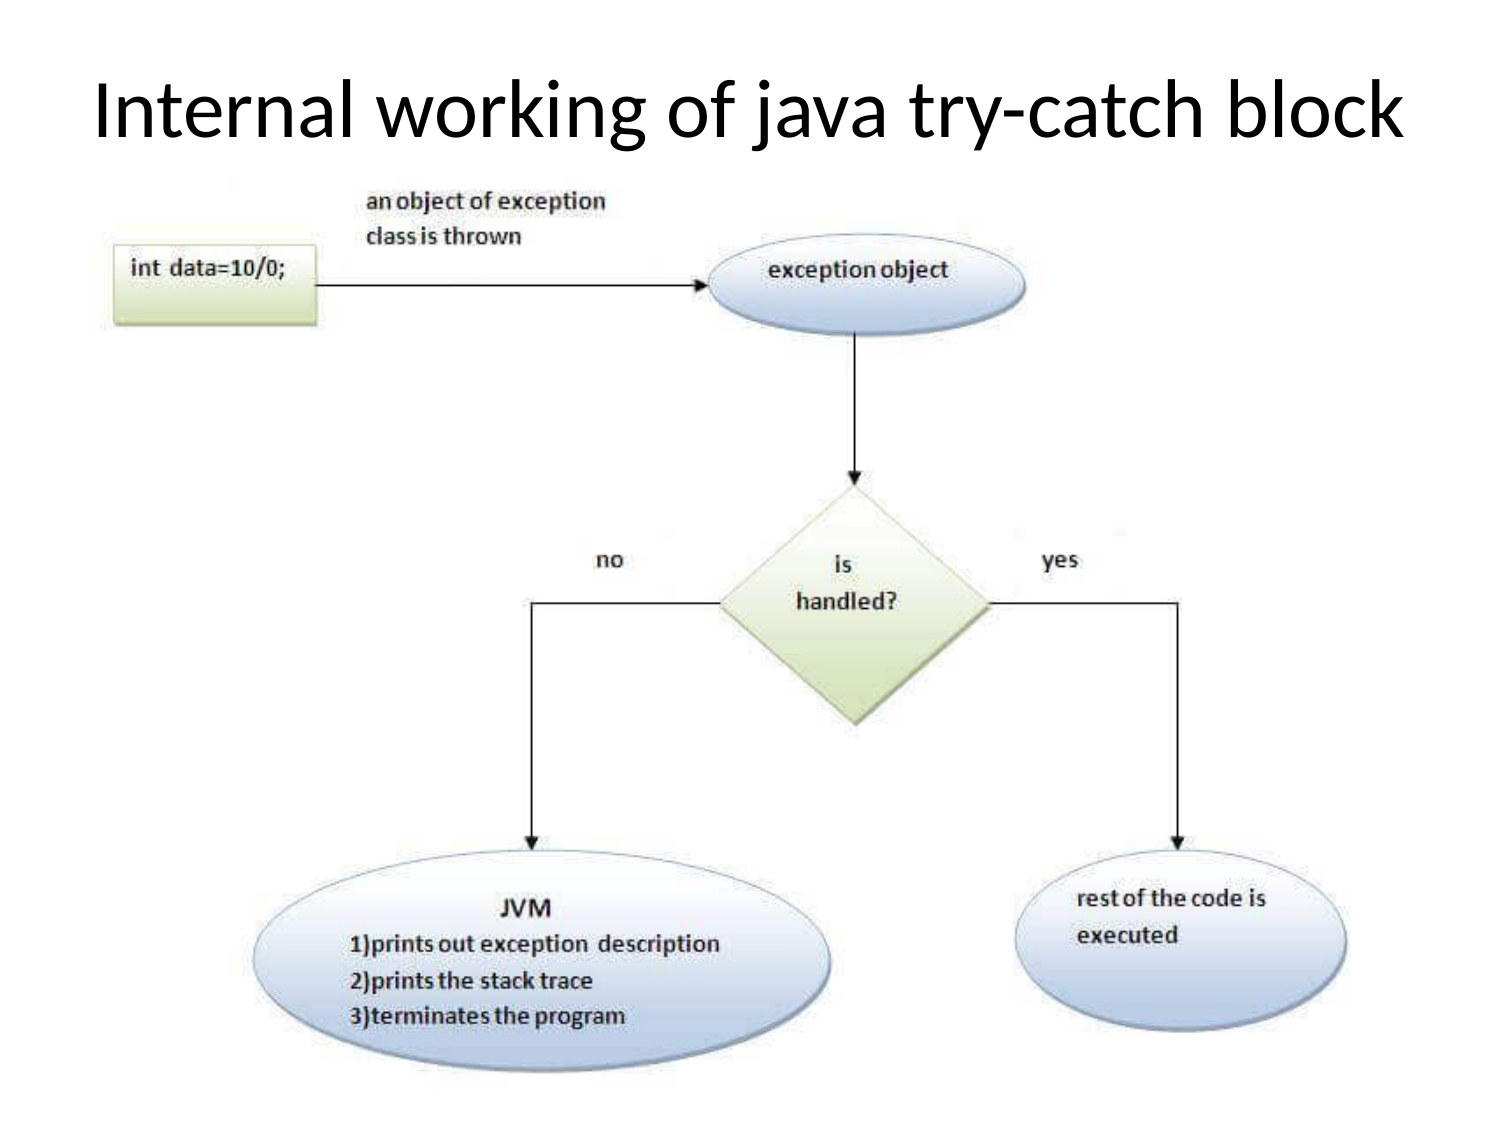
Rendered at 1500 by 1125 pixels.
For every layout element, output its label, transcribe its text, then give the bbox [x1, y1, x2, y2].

picture [87, 162, 1401, 1113]
title Internal working of java try-catch block [75, 45, 1425, 163]
